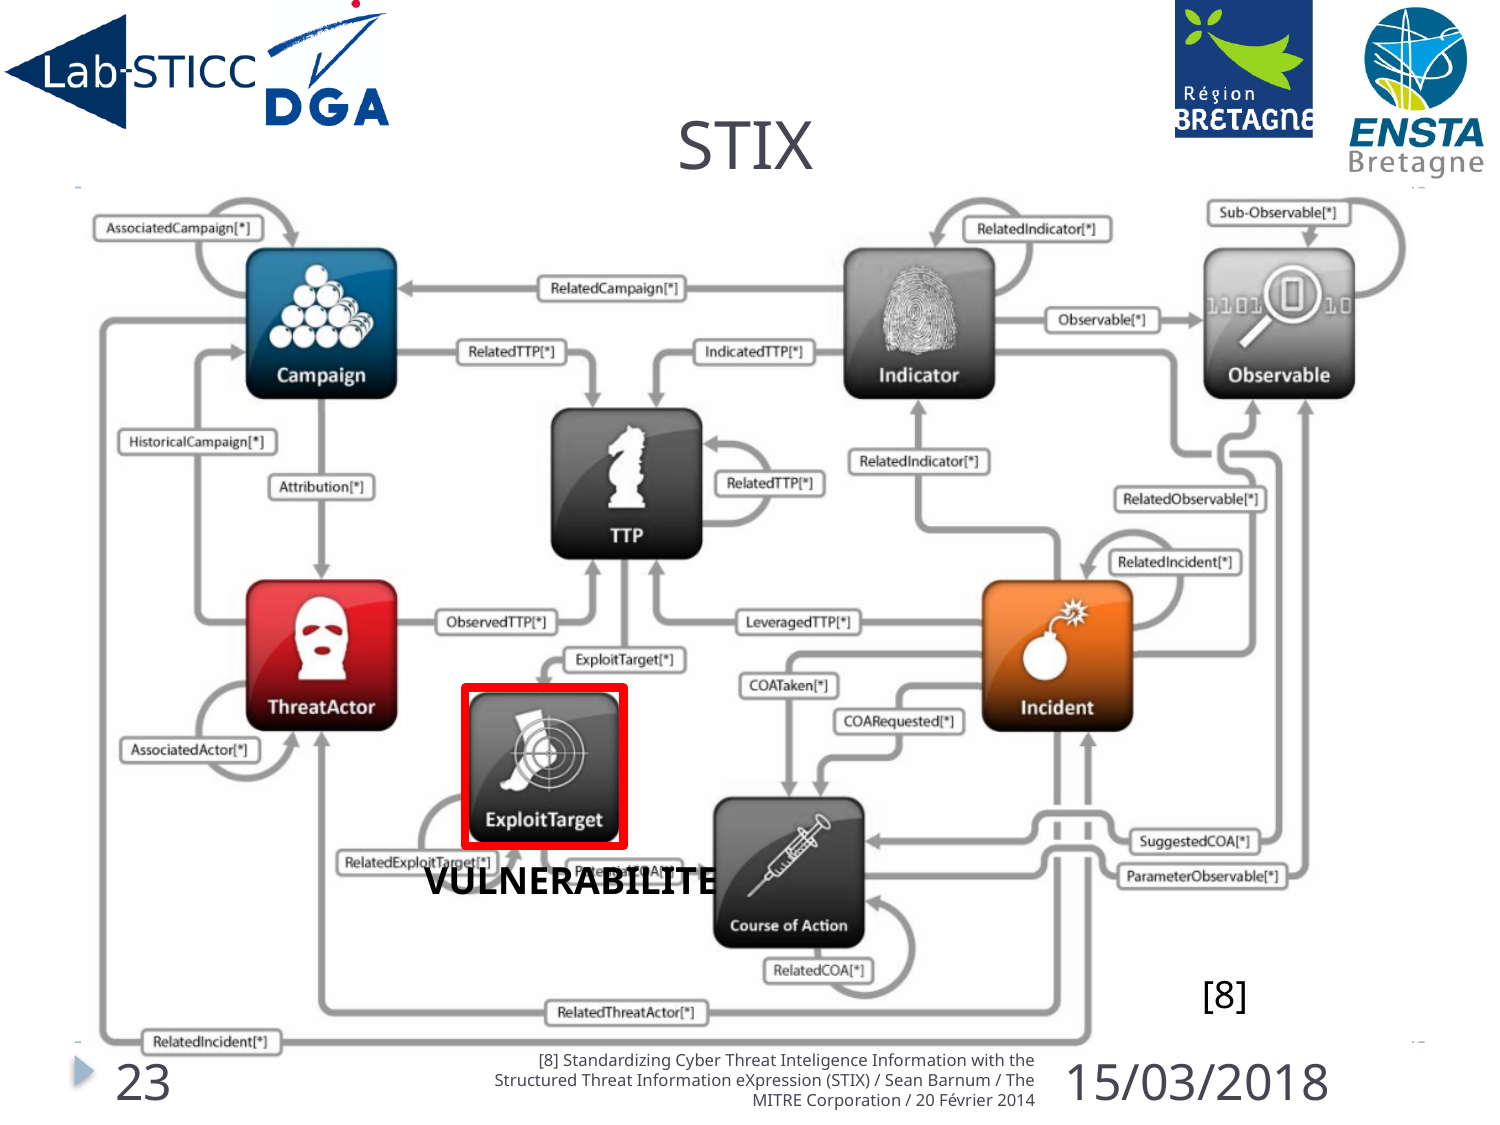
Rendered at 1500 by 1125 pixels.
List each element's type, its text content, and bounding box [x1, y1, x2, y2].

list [4, 13, 255, 129]
picture [1174, 0, 1313, 138]
slide_number 23 [100, 1073, 426, 1103]
footer [8] Standardizing Cyber Threat Inteligence Information with the Structured Threat Information eXpression (STIX) / Sean Barnum / The MITRE Corporation / 20 Février 2014 [475, 1073, 1051, 1103]
picture [82, 0, 1493, 1061]
title STIX [70, 27, 1333, 190]
picture [266, 0, 389, 126]
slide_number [1051, 1042, 1426, 1103]
